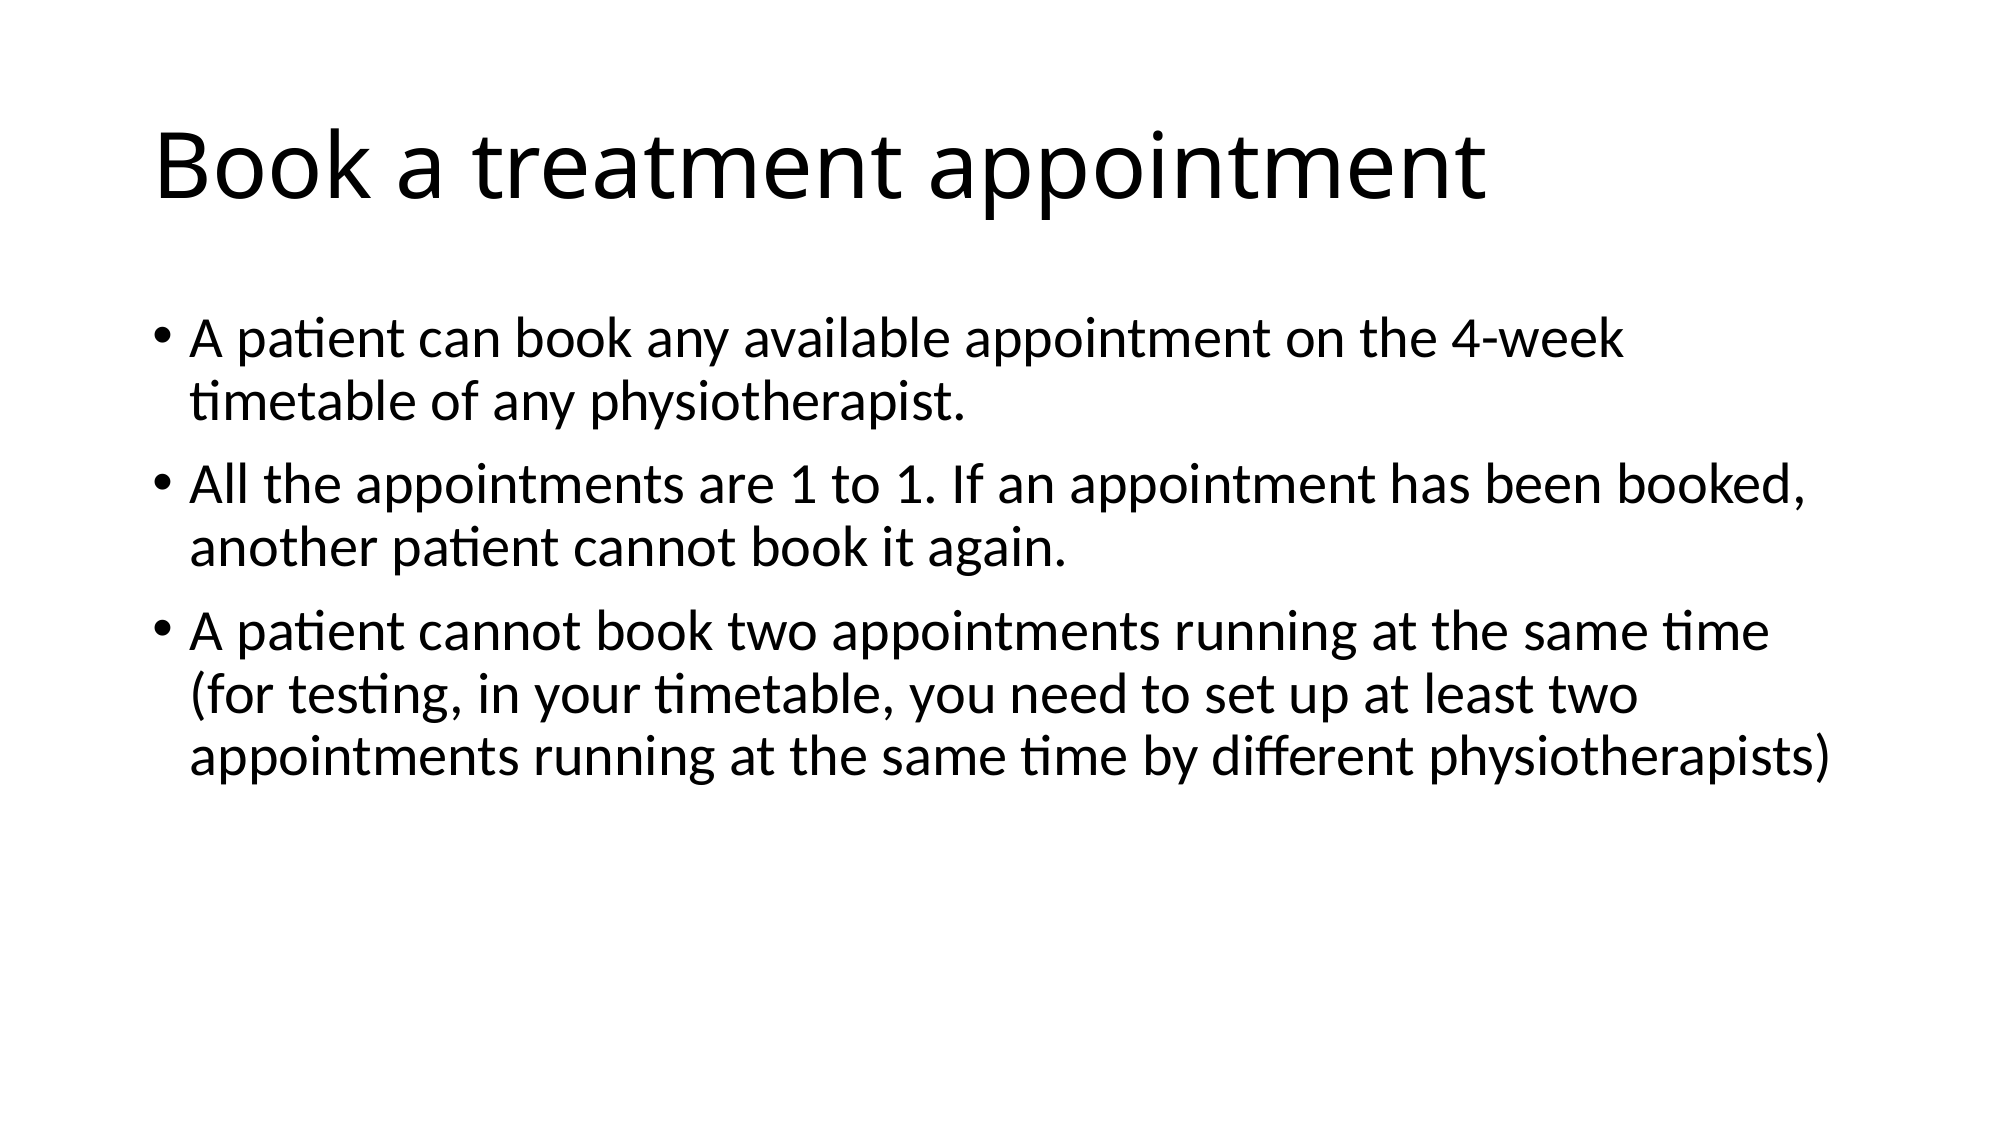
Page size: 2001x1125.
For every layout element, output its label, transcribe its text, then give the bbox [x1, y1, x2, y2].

title Book a treatment appointment [137, 59, 1863, 278]
list A patient can book any available appointment on the 4-week timetable of any physiotherapist. All the appointments are 1 to 1. If an appointment has been booked, another patient cannot book it again. A patient cannot book two appointments running at the same time (for testing, in your timetable, you need to set up at least two appointments running at the same time by different physiotherapists) [137, 299, 1863, 1014]
